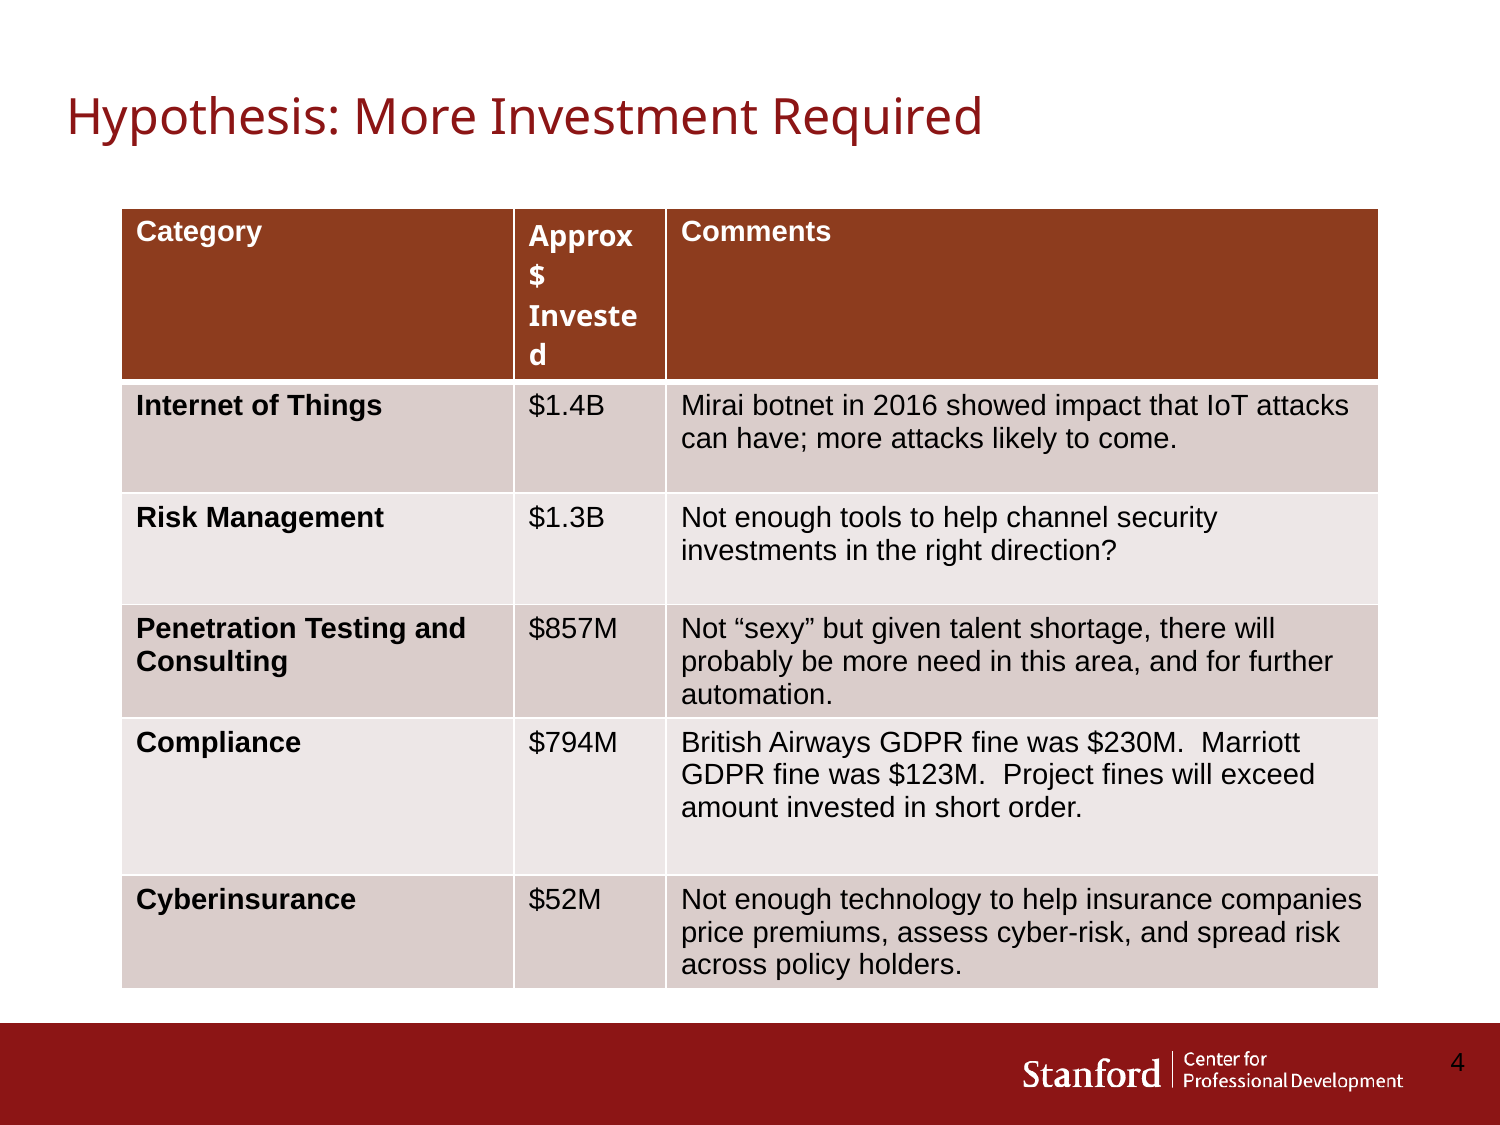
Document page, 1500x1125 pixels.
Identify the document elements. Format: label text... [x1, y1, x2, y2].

title Hypothesis: More Investment Required [51, 78, 1449, 205]
table_cell Not enough tools to help channel security investments in the right direction? [667, 494, 1378, 604]
table_cell $857M [515, 605, 665, 717]
table_cell Risk Management [122, 494, 513, 604]
slide_number 4 [1389, 1019, 1480, 1106]
table_cell $1.3B [515, 494, 665, 604]
table_header Comments [667, 209, 1378, 379]
picture [1012, 1004, 1413, 1125]
table_cell Not enough technology to help insurance companies price premiums, assess cyber-risk, and spread risk across policy holders. [667, 876, 1378, 988]
table_cell Penetration Testing and Consulting [122, 605, 513, 717]
table_cell $52M [515, 876, 665, 988]
table_cell $1.4B [515, 385, 665, 492]
table_header Category [122, 209, 513, 379]
table_cell Mirai botnet in 2016 showed impact that IoT attacks can have; more attacks likely to come. [667, 385, 1378, 492]
table_cell $794M [515, 719, 665, 874]
table_cell Compliance [122, 719, 513, 874]
table_cell British Airways GDPR fine was $230M. Marriott GDPR fine was $123M. Project fines will exceed amount invested in short order. [667, 719, 1378, 874]
table_header Approx $ Invested [515, 209, 665, 379]
table_cell Cyberinsurance [122, 876, 513, 988]
table_cell Internet of Things [122, 385, 513, 492]
table_cell Not “sexy” but given talent shortage, there will probably be more need in this area, and for further automation. [667, 605, 1378, 717]
